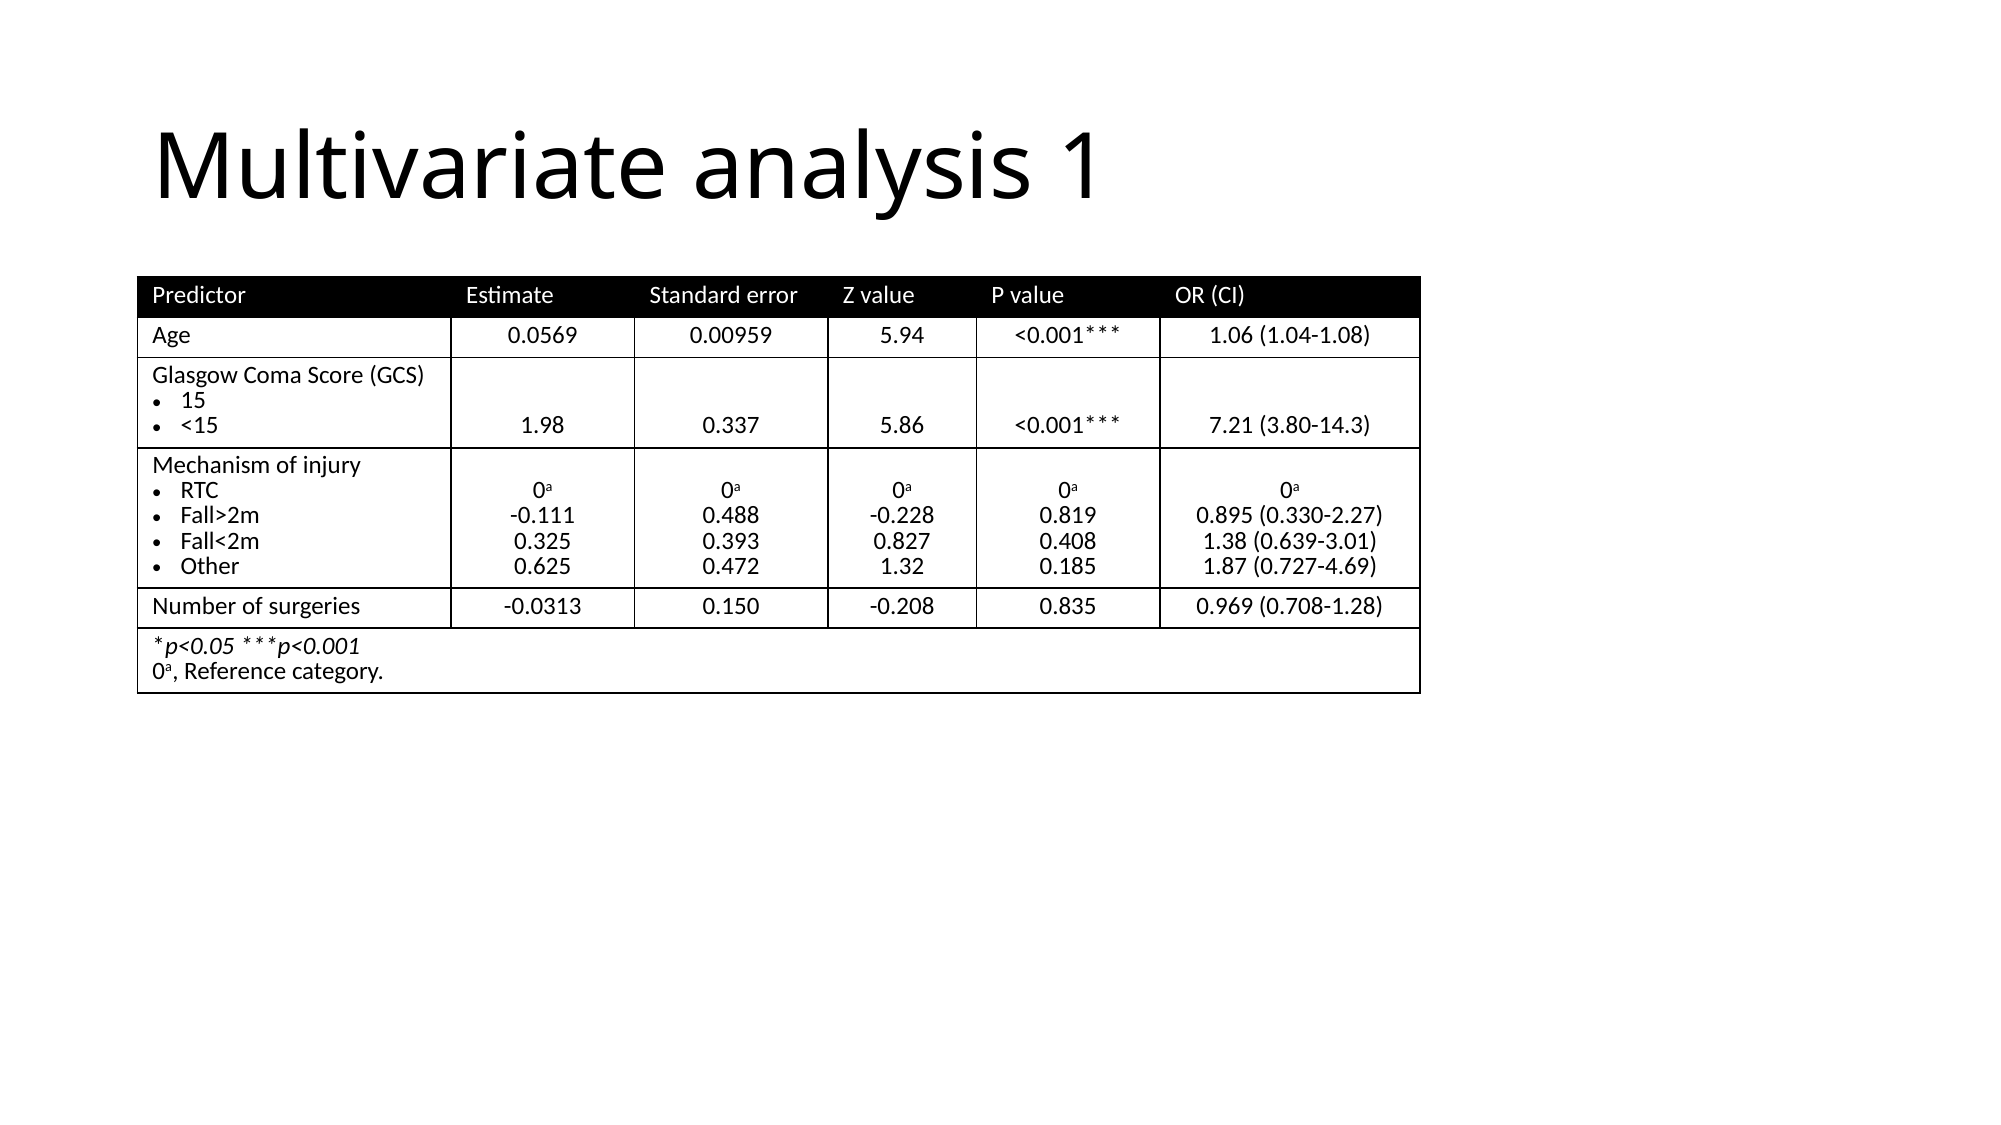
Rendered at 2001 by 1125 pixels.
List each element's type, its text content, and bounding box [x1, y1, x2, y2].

table_cell 0.969 (0.708-1.28) [1161, 589, 1419, 627]
table_cell 0.337 [635, 358, 827, 447]
table_header Estimate [452, 278, 634, 317]
table_cell 1.98 [452, 358, 634, 447]
table_cell *p<0.05 ***p<0.001 0a, Reference category. [138, 629, 1419, 692]
table_cell <0.001*** [977, 318, 1159, 357]
table_cell 0.00959 [635, 318, 827, 357]
table_cell 5.86 [829, 358, 976, 447]
table_cell 0a 0.819 0.408 0.185 [977, 449, 1159, 587]
table_cell 0a 0.895 (0.330-2.27) 1.38 (0.639-3.01) 1.87 (0.727-4.69) [1161, 449, 1419, 587]
table_cell Glasgow Coma Score (GCS) 15 <15 [138, 358, 450, 447]
table_cell 1.06 (1.04-1.08) [1161, 318, 1419, 357]
table_cell Number of surgeries [138, 589, 450, 627]
table_header P value [977, 278, 1159, 317]
table_cell Age [138, 318, 450, 357]
table_header Standard error [635, 278, 827, 317]
table_cell 7.21 (3.80-14.3) [1161, 358, 1419, 447]
table_cell -0.0313 [452, 589, 634, 627]
table_cell 0a 0.488 0.393 0.472 [635, 449, 827, 587]
table_cell <0.001*** [977, 358, 1159, 447]
table_cell 0.150 [635, 589, 827, 627]
table_header Predictor [138, 278, 450, 317]
table_cell 0a -0.111 0.325 0.625 [452, 449, 634, 587]
title Multivariate analysis 1 [137, 59, 1863, 278]
table_header OR (CI) [1161, 278, 1419, 317]
table_cell 0.0569 [452, 318, 634, 357]
table_cell 0.835 [977, 589, 1159, 627]
table_cell Mechanism of injury RTC Fall>2m Fall<2m Other [138, 449, 450, 587]
table_cell -0.208 [829, 589, 976, 627]
table_cell 0a -0.228 0.827 1.32 [829, 449, 976, 587]
table_cell 5.94 [829, 318, 976, 357]
table_header Z value [829, 278, 976, 317]
